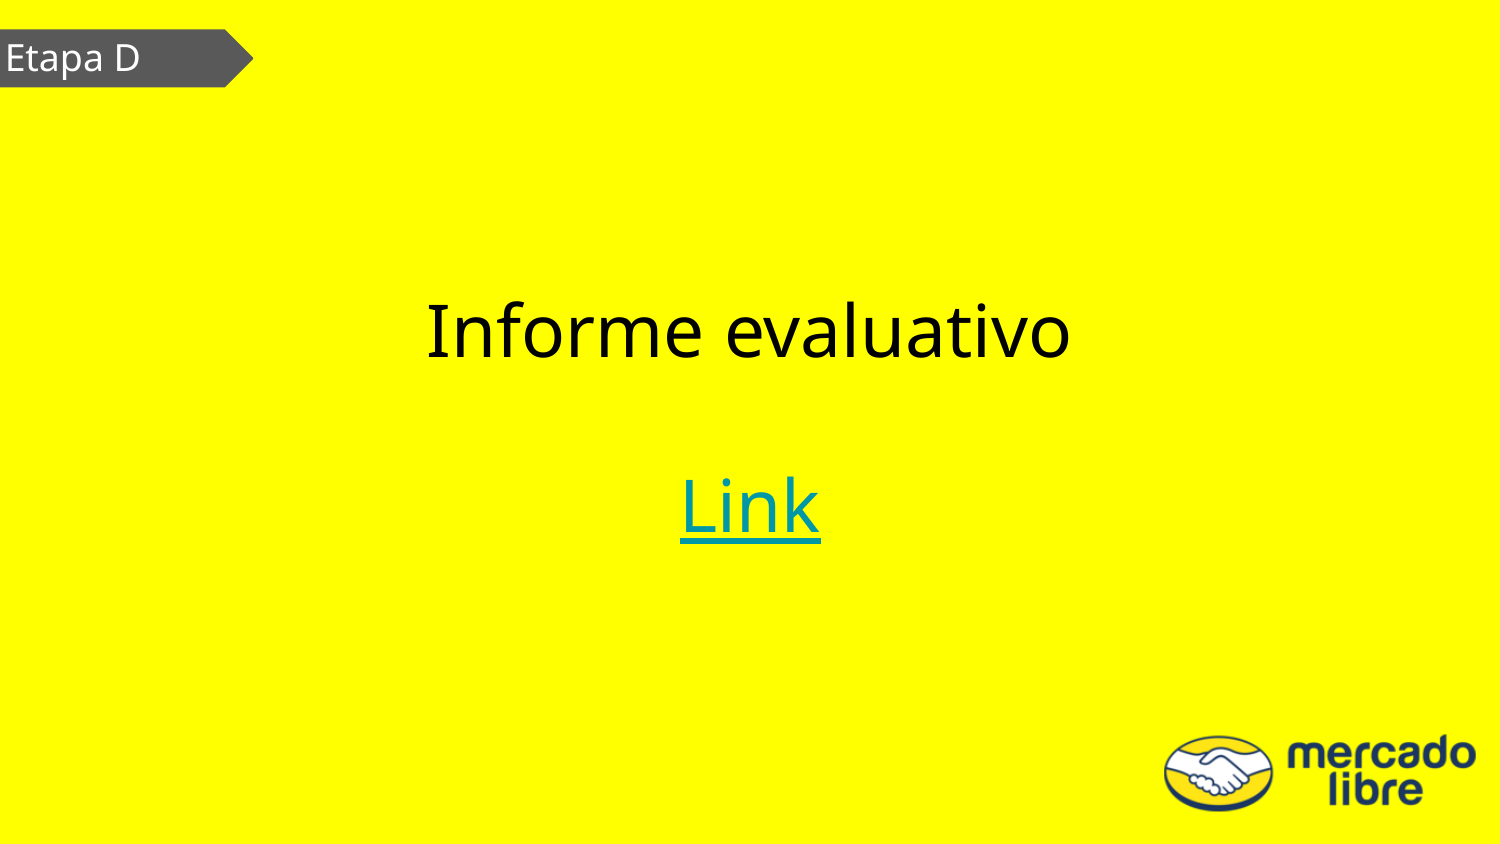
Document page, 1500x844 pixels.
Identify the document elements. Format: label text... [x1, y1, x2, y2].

picture [1146, 600, 1493, 844]
text_box Etapa D [0, 19, 243, 83]
text_box [0, 83, 229, 87]
text_box [243, 48, 253, 69]
title Informe evaluativo Link [51, 293, 1449, 575]
